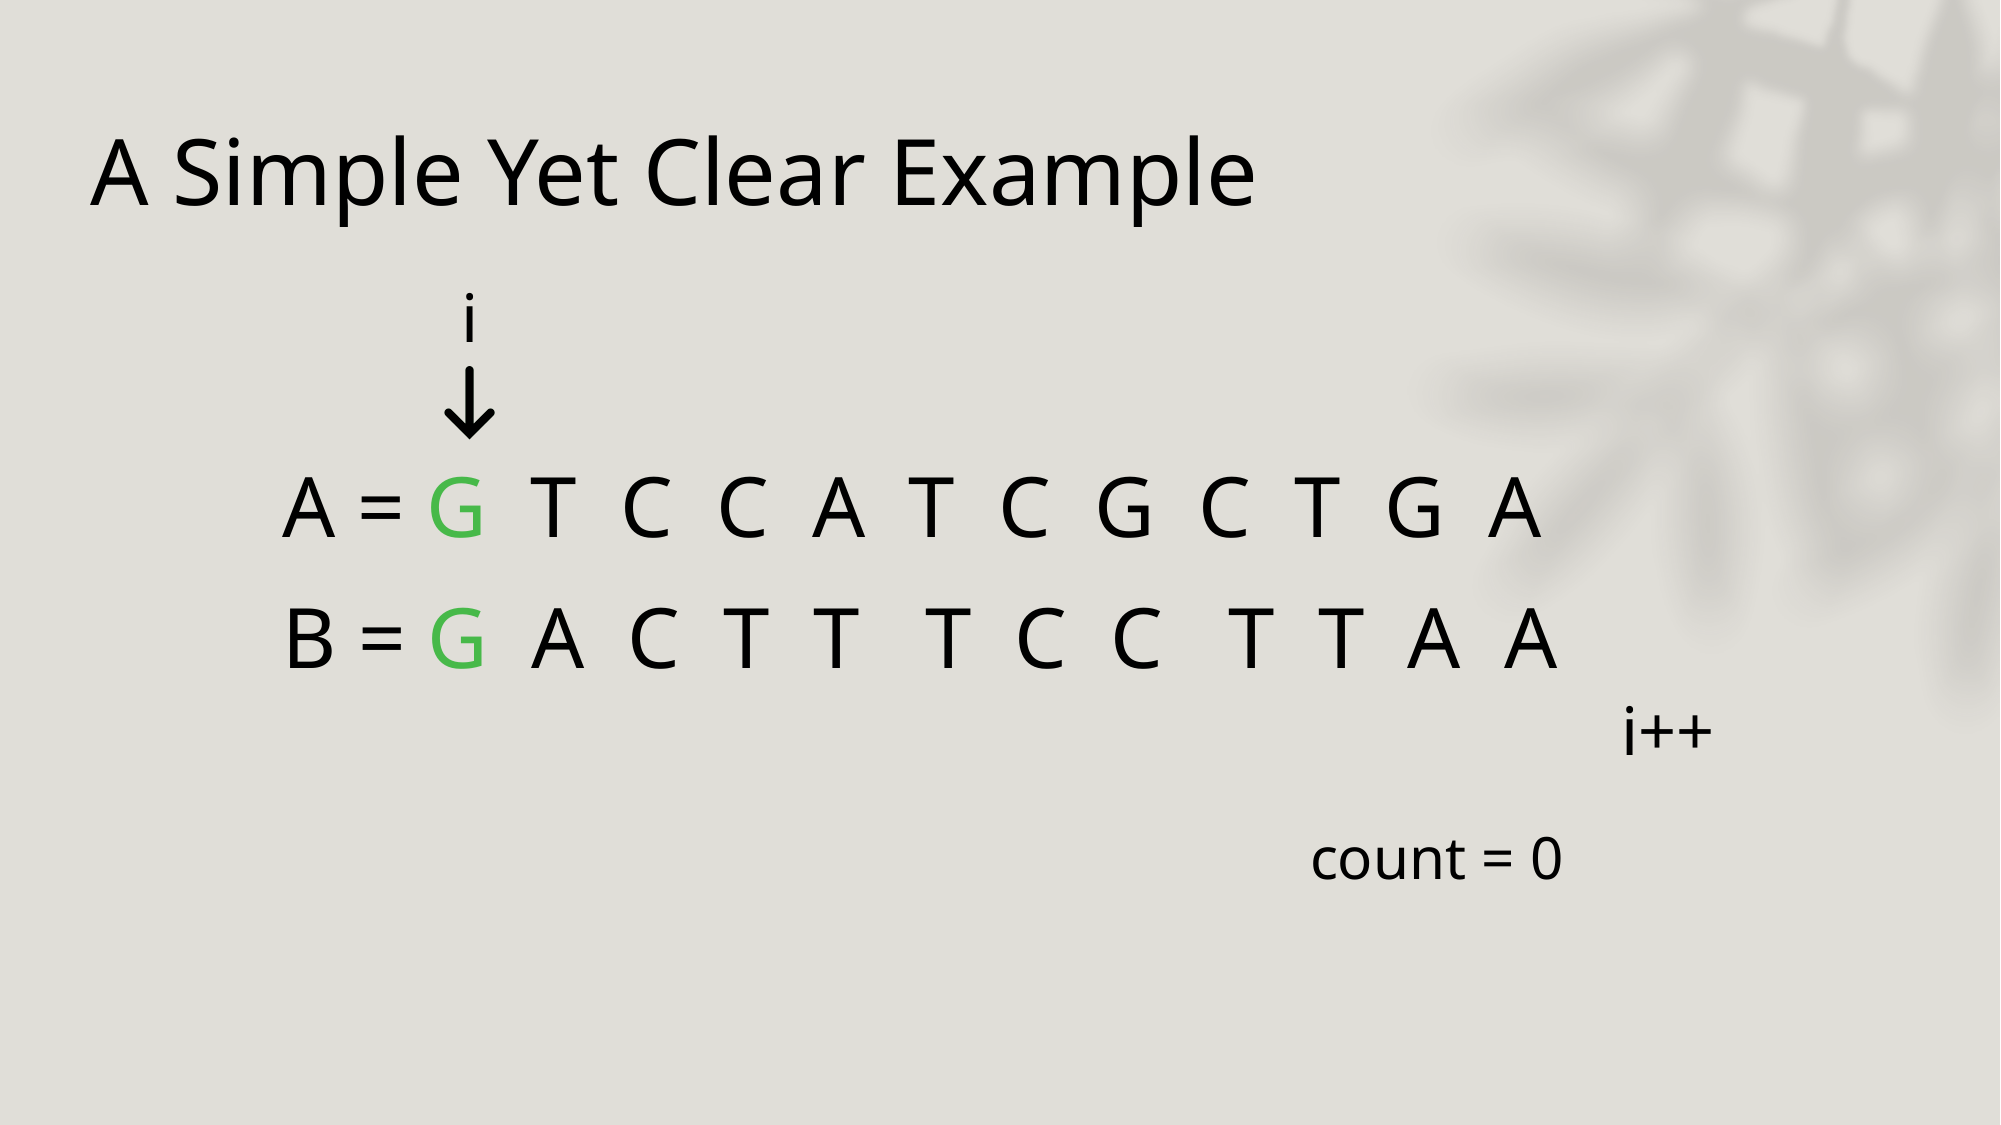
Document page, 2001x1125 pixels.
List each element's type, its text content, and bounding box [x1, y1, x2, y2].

title A Simple Yet Clear Example [75, 60, 1863, 278]
text_box i [446, 268, 632, 363]
picture [417, 349, 522, 455]
list A = G T C C A T C G C T G A B = G A C T T T C C T T A A [267, 436, 2000, 1125]
text_box i++ [1606, 681, 1792, 777]
text_box count = 0 [1295, 814, 1919, 899]
